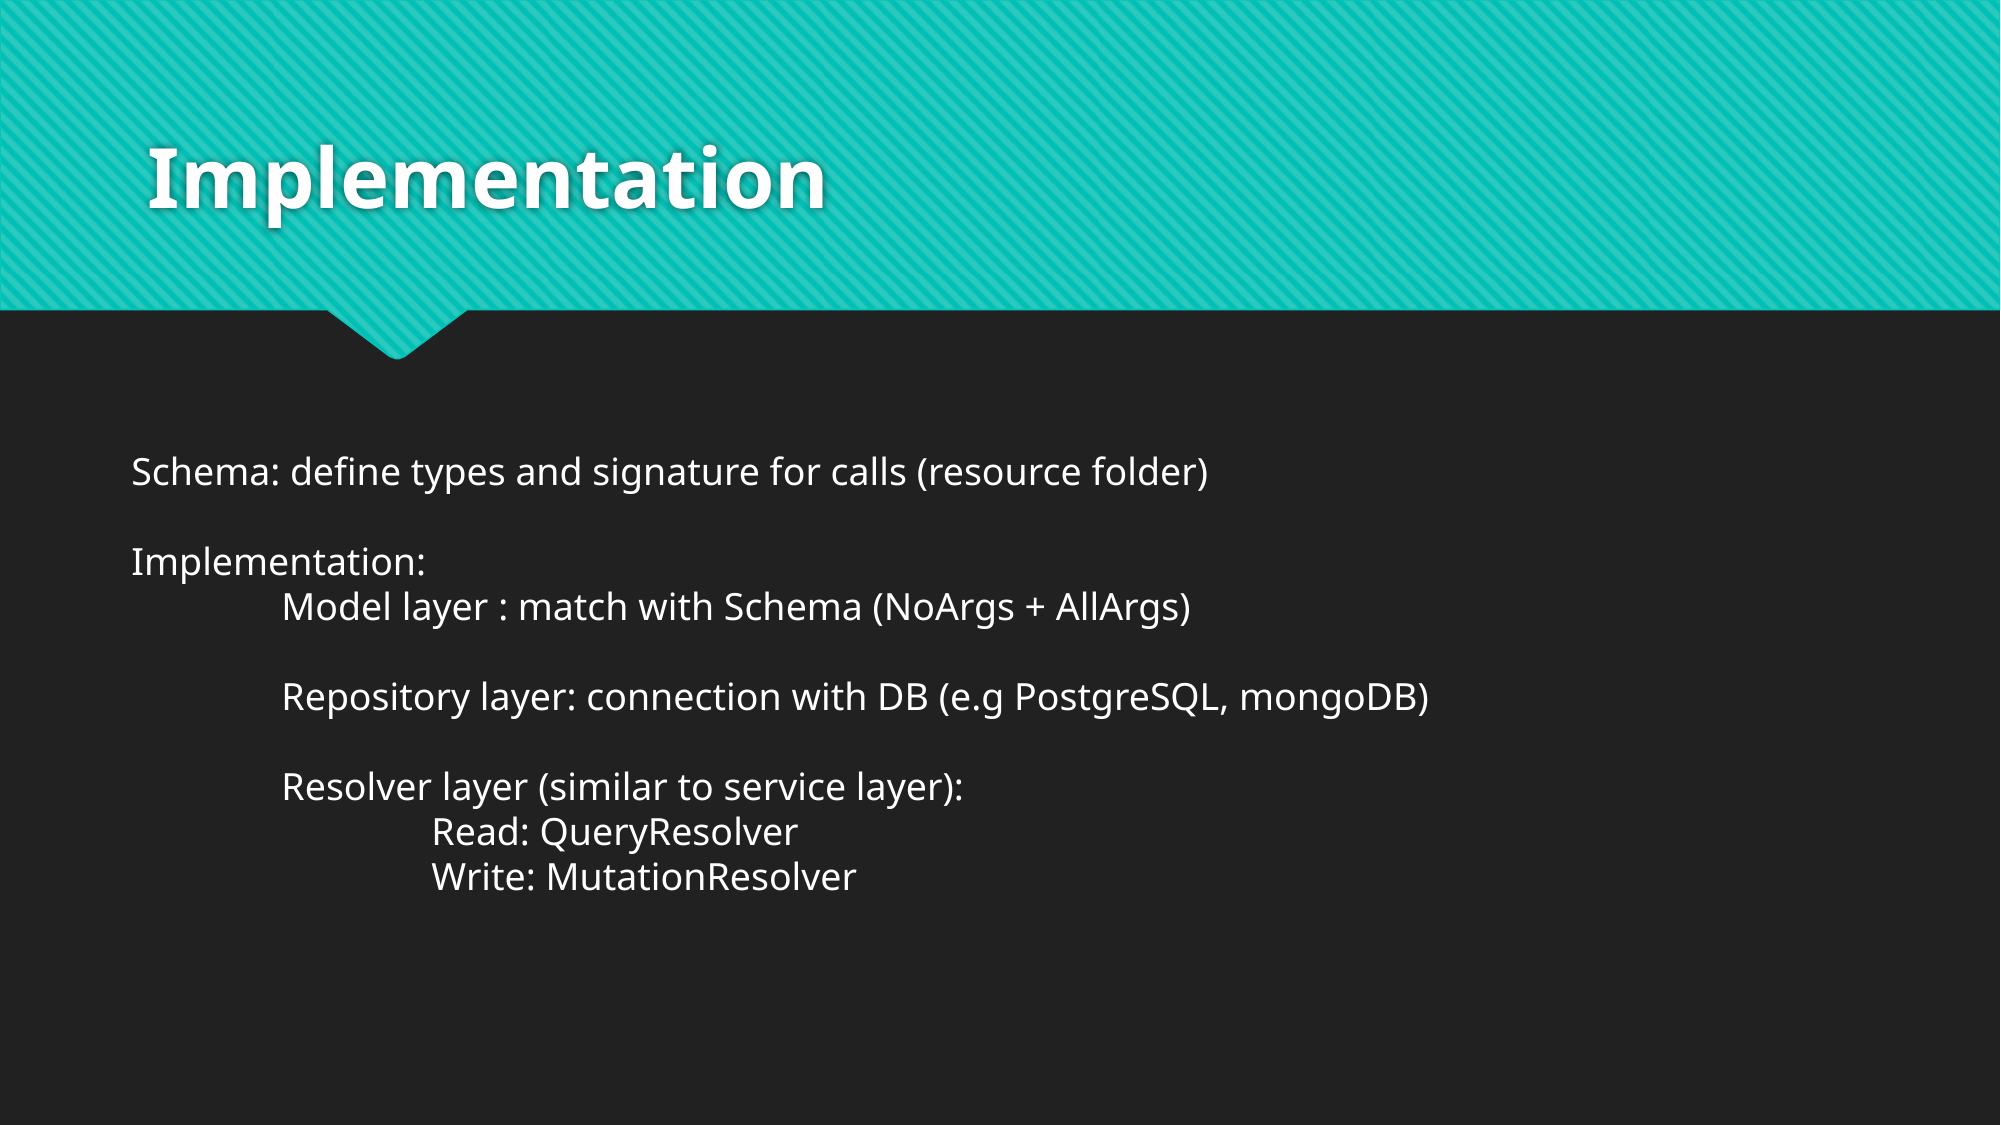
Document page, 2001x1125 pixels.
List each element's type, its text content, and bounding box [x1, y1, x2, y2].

text_box Schema: define types and signature for calls (resource folder) Implementation: Model layer : match with Schema (NoArgs + AllArgs) Repository layer: connection with DB (e.g PostgreSQL, mongoDB) Resolver layer (similar to service layer): Read: QueryResolver Write: MutationResolver [116, 440, 1445, 995]
title Implementation [132, 73, 1868, 233]
